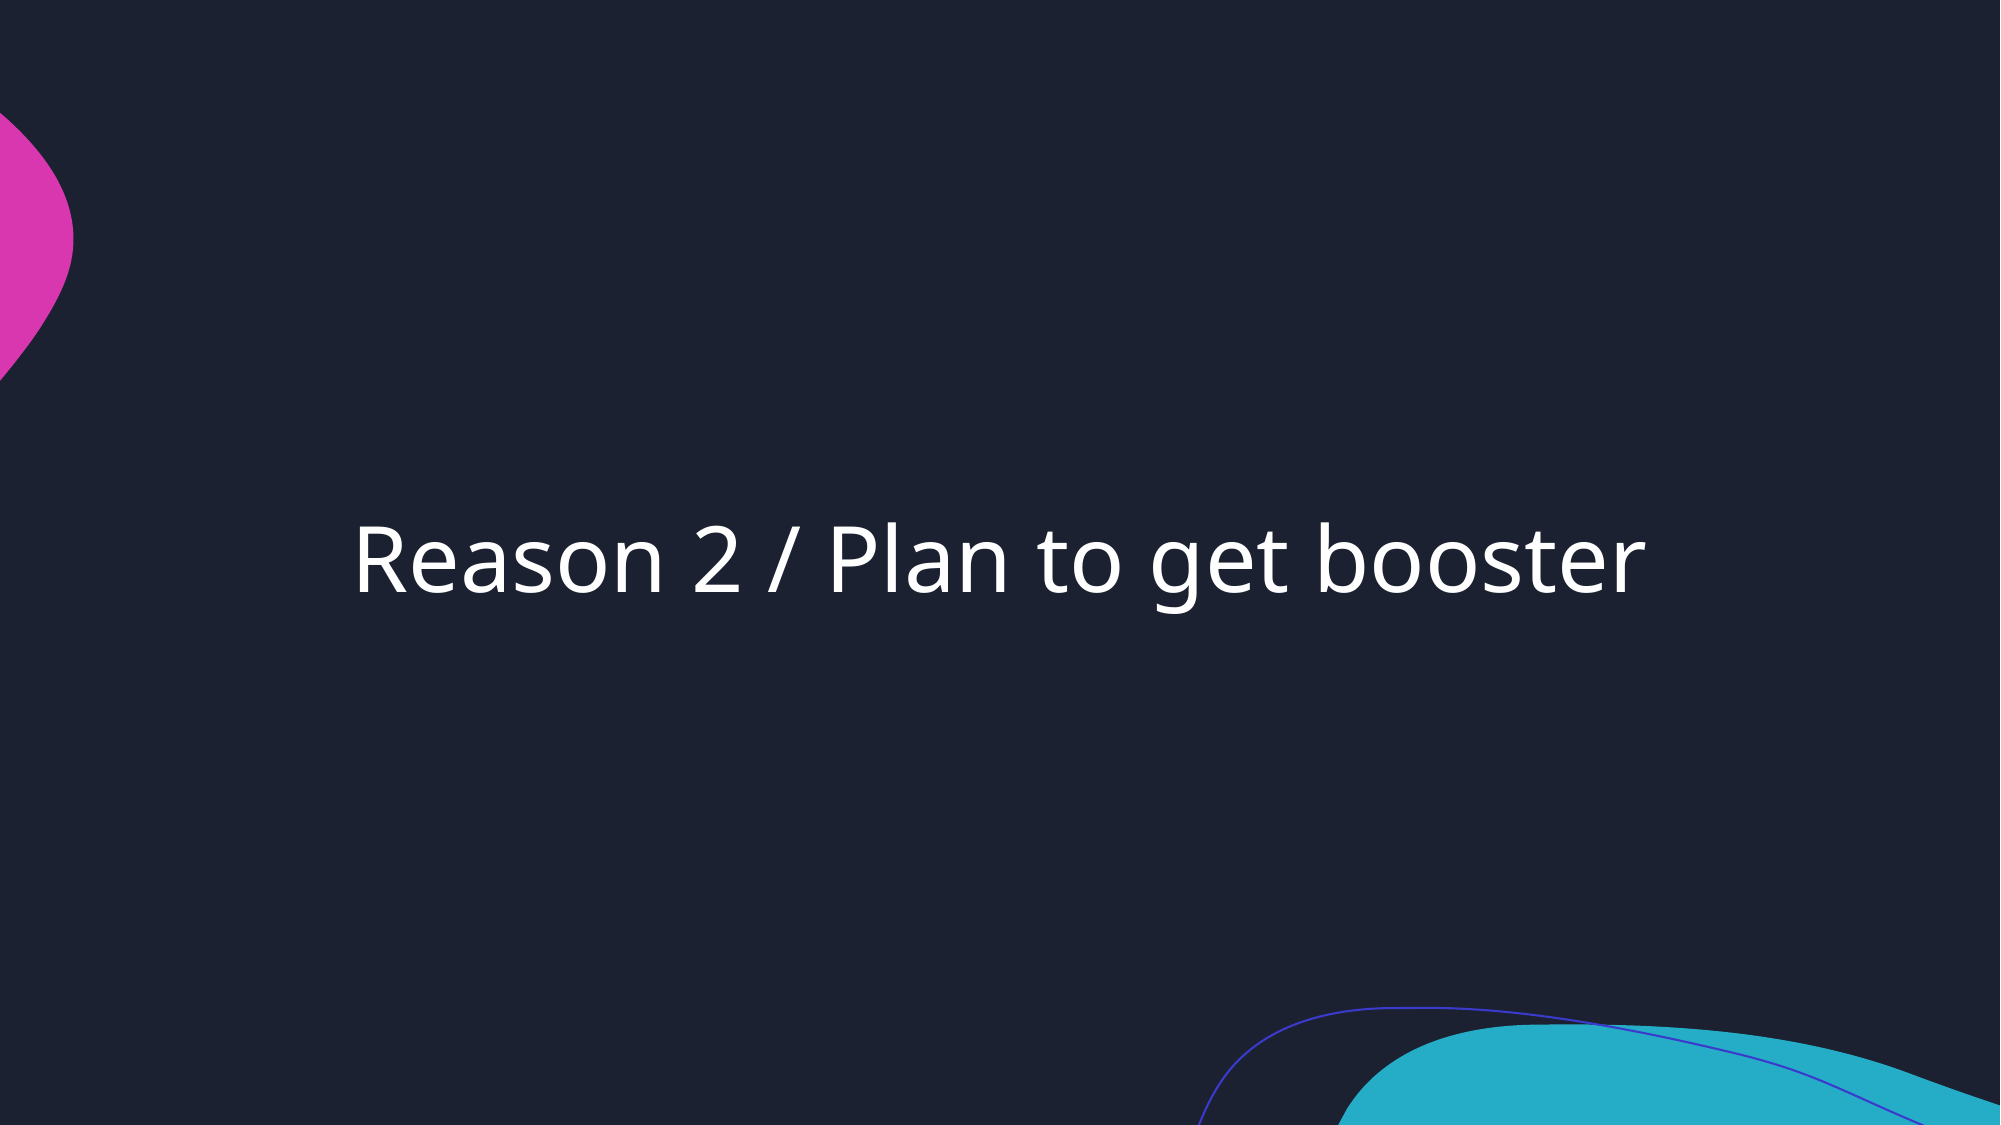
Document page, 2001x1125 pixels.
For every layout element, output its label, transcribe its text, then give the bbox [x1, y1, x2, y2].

title Reason 2 / Plan to get booster [125, 437, 1875, 688]
